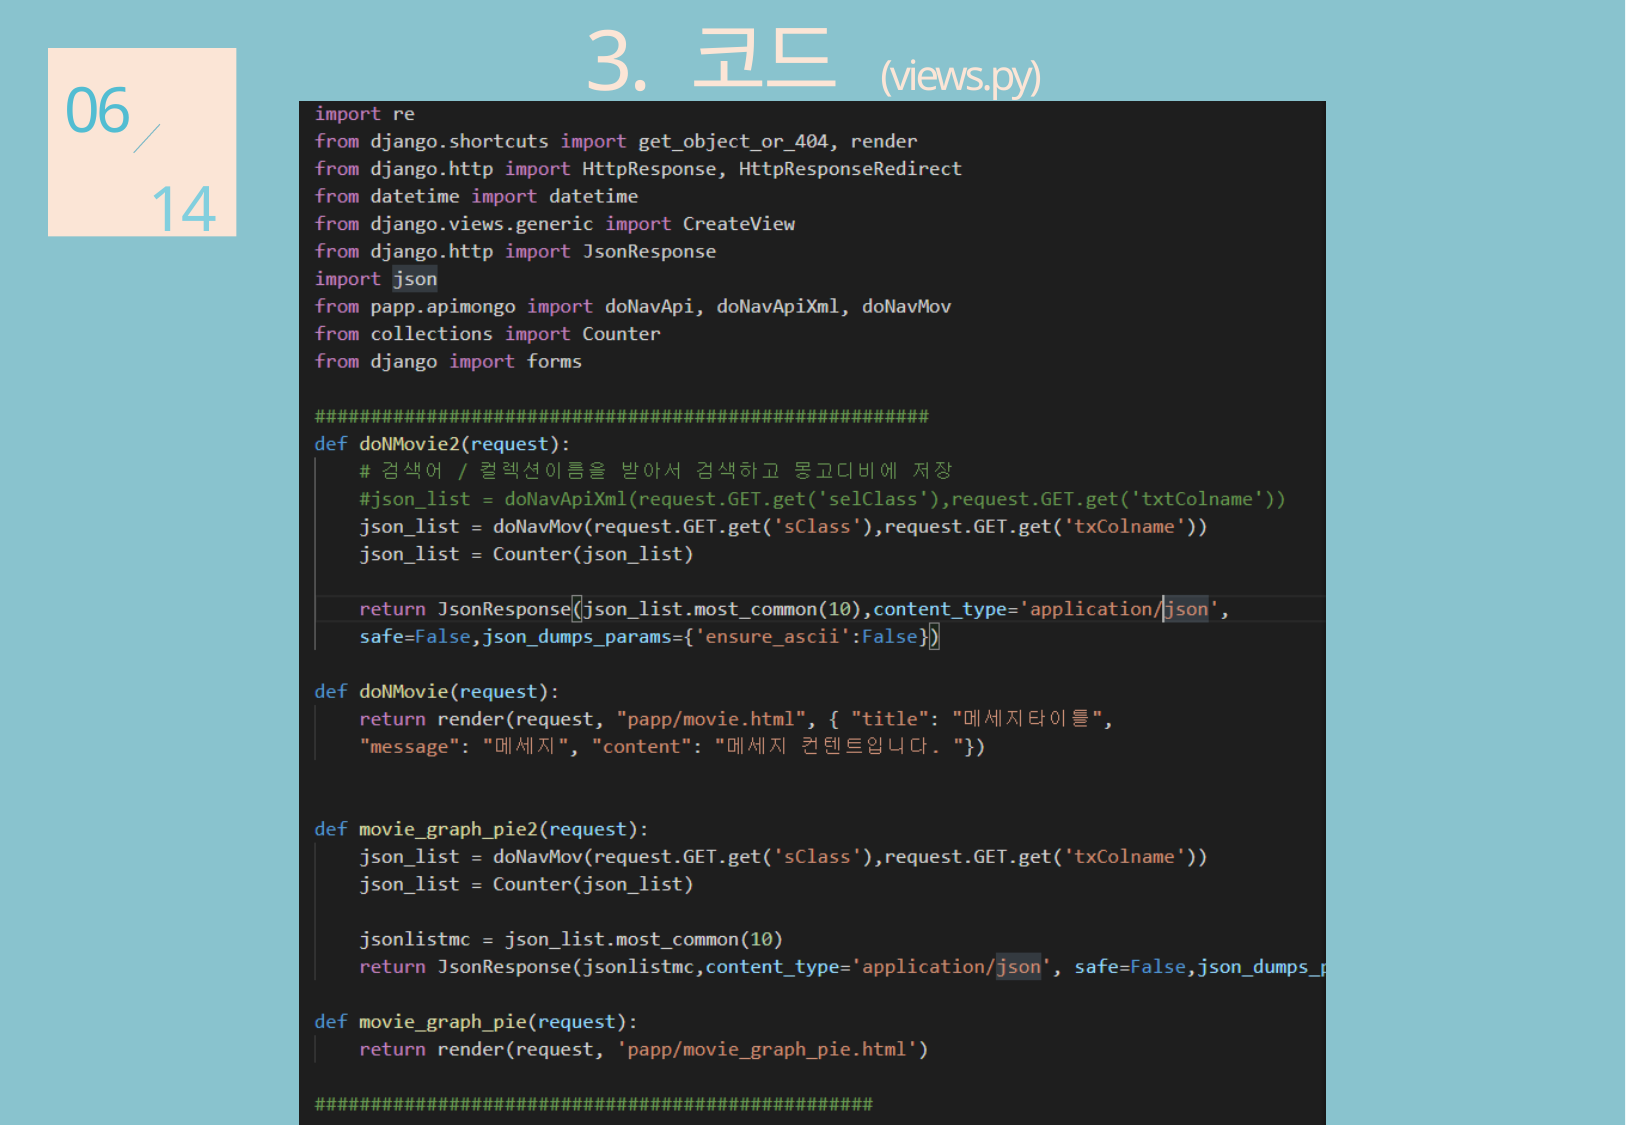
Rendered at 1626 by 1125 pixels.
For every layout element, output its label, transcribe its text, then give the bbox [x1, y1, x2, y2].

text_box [133, 124, 160, 153]
text_box 06 [49, 25, 302, 153]
picture [0, 0, 1626, 1125]
text_box [47, 47, 133, 237]
text_box 3. 코드 (views.py) [487, 0, 1141, 101]
text_box 14 [133, 124, 299, 252]
